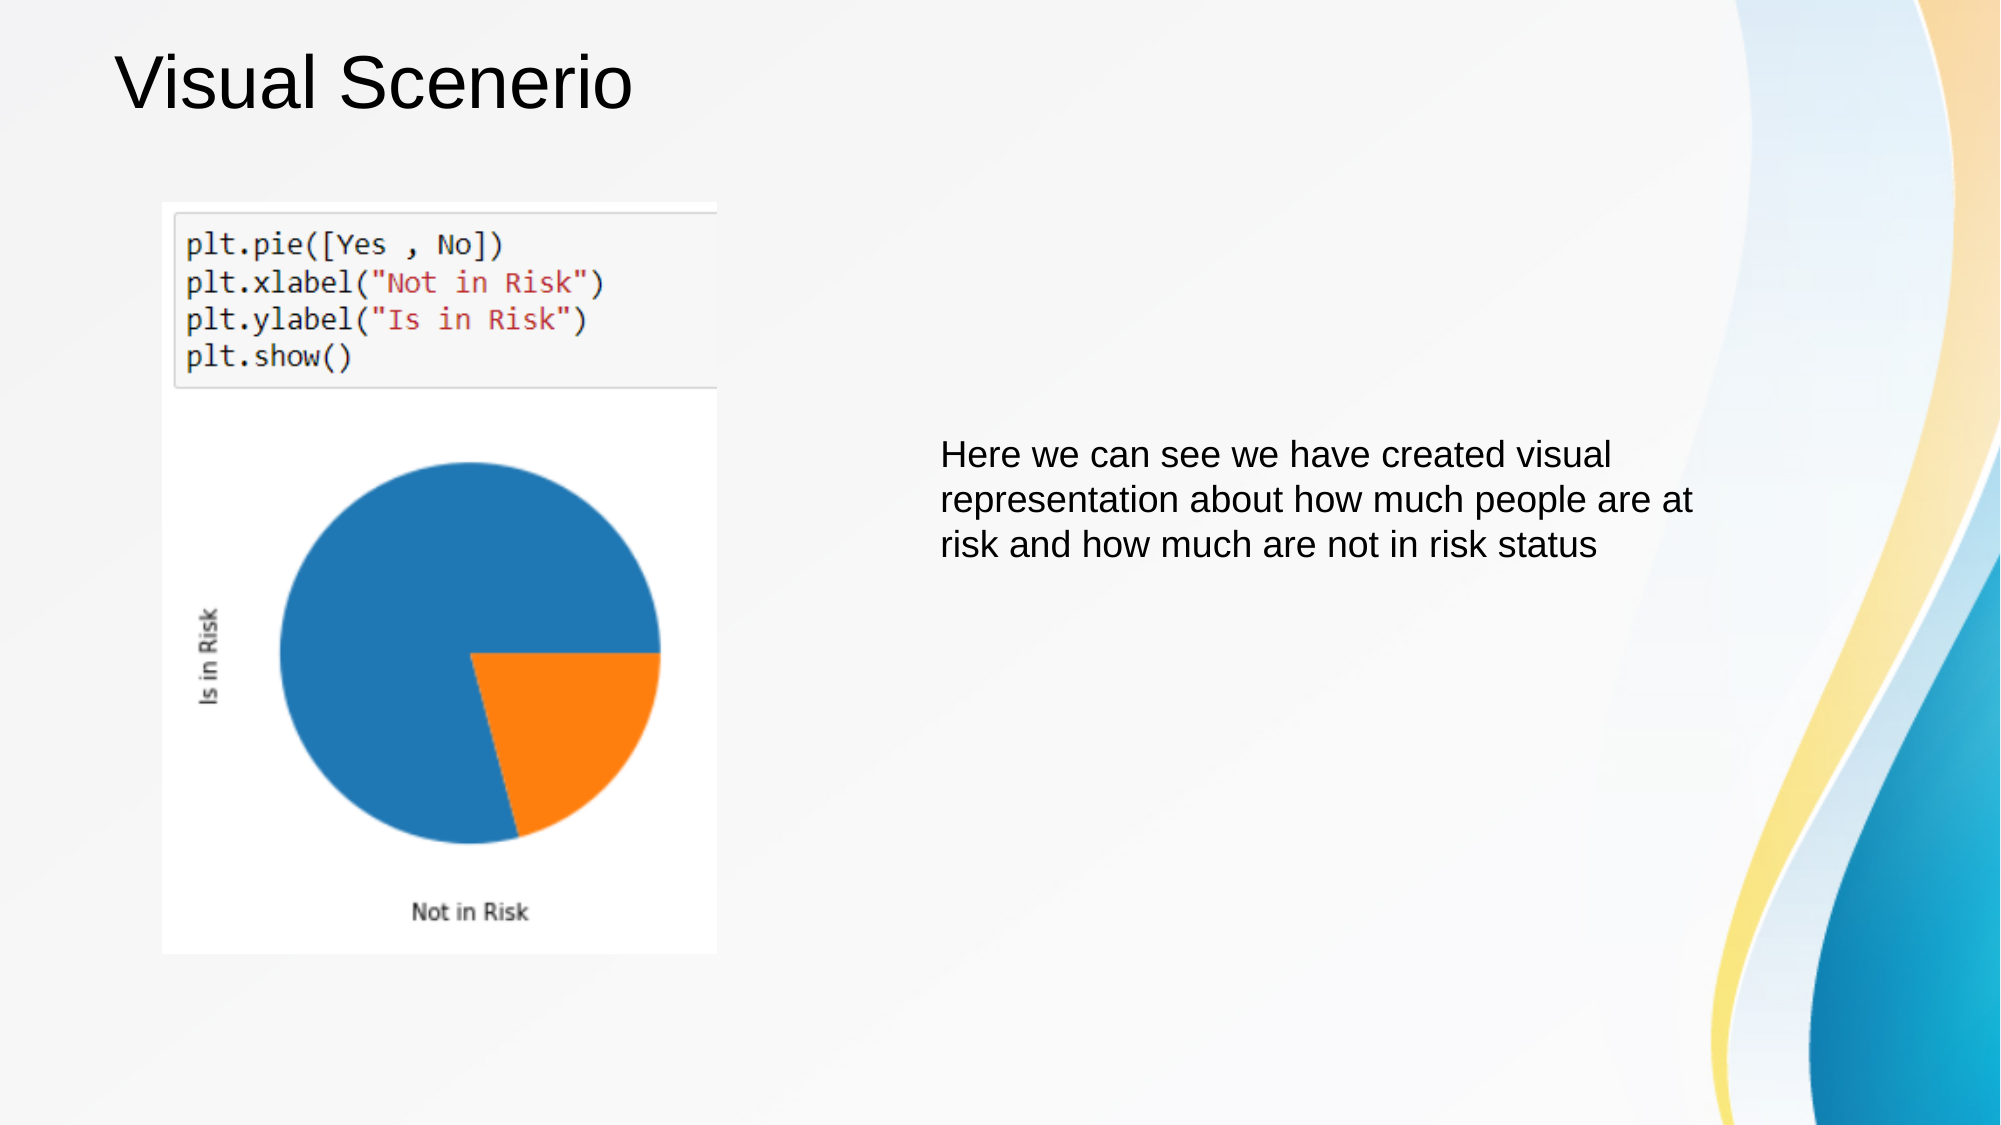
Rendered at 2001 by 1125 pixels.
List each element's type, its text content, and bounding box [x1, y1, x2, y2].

title Visual Scenerio [99, 30, 1901, 127]
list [162, 202, 717, 954]
picture [0, 0, 2001, 1125]
text_box Here we can see we have created visual representation about how much people are at risk and how much are not in risk status [925, 422, 1719, 573]
